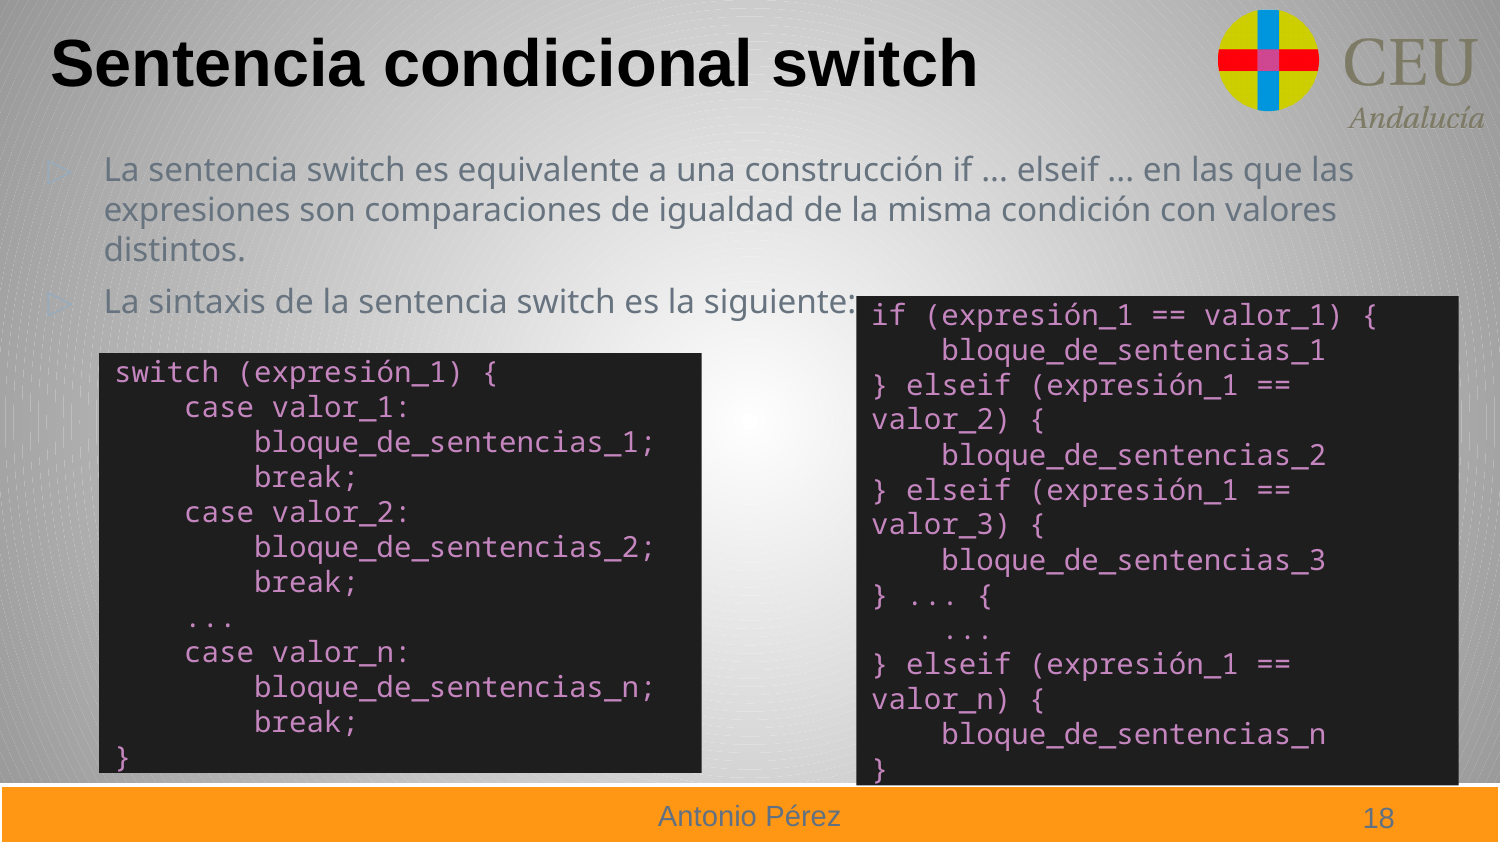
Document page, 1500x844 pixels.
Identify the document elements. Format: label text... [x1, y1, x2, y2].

text_box switch (expresión_1) { case valor_1: bloque_de_sentencias_1; break; case valor_2: bloque_de_sentencias_2; break; ... case valor_n: bloque_de_sentencias_n; break; } [99, 353, 702, 773]
picture [1205, 0, 1500, 145]
text_box if (expresión_1 == valor_1) { bloque_de_sentencias_1 } elseif (expresión_1 == valor_2) { bloque_de_sentencias_2 } elseif (expresión_1 == valor_3) { bloque_de_sentencias_3 } ... { ... } elseif (expresión_1 == valor_n) { bloque_de_sentencias_n } [856, 296, 1459, 786]
slide_number 18 [1347, 792, 1438, 844]
list La sentencia switch es equivalente a una construcción if ... elseif ... en las que las expresiones son comparaciones de igualdad de la misma condición con valores distintos. La sintaxis de la sentencia switch es la siguiente: [13, 133, 1390, 370]
title Sentencia condicional switch [35, 0, 1430, 115]
